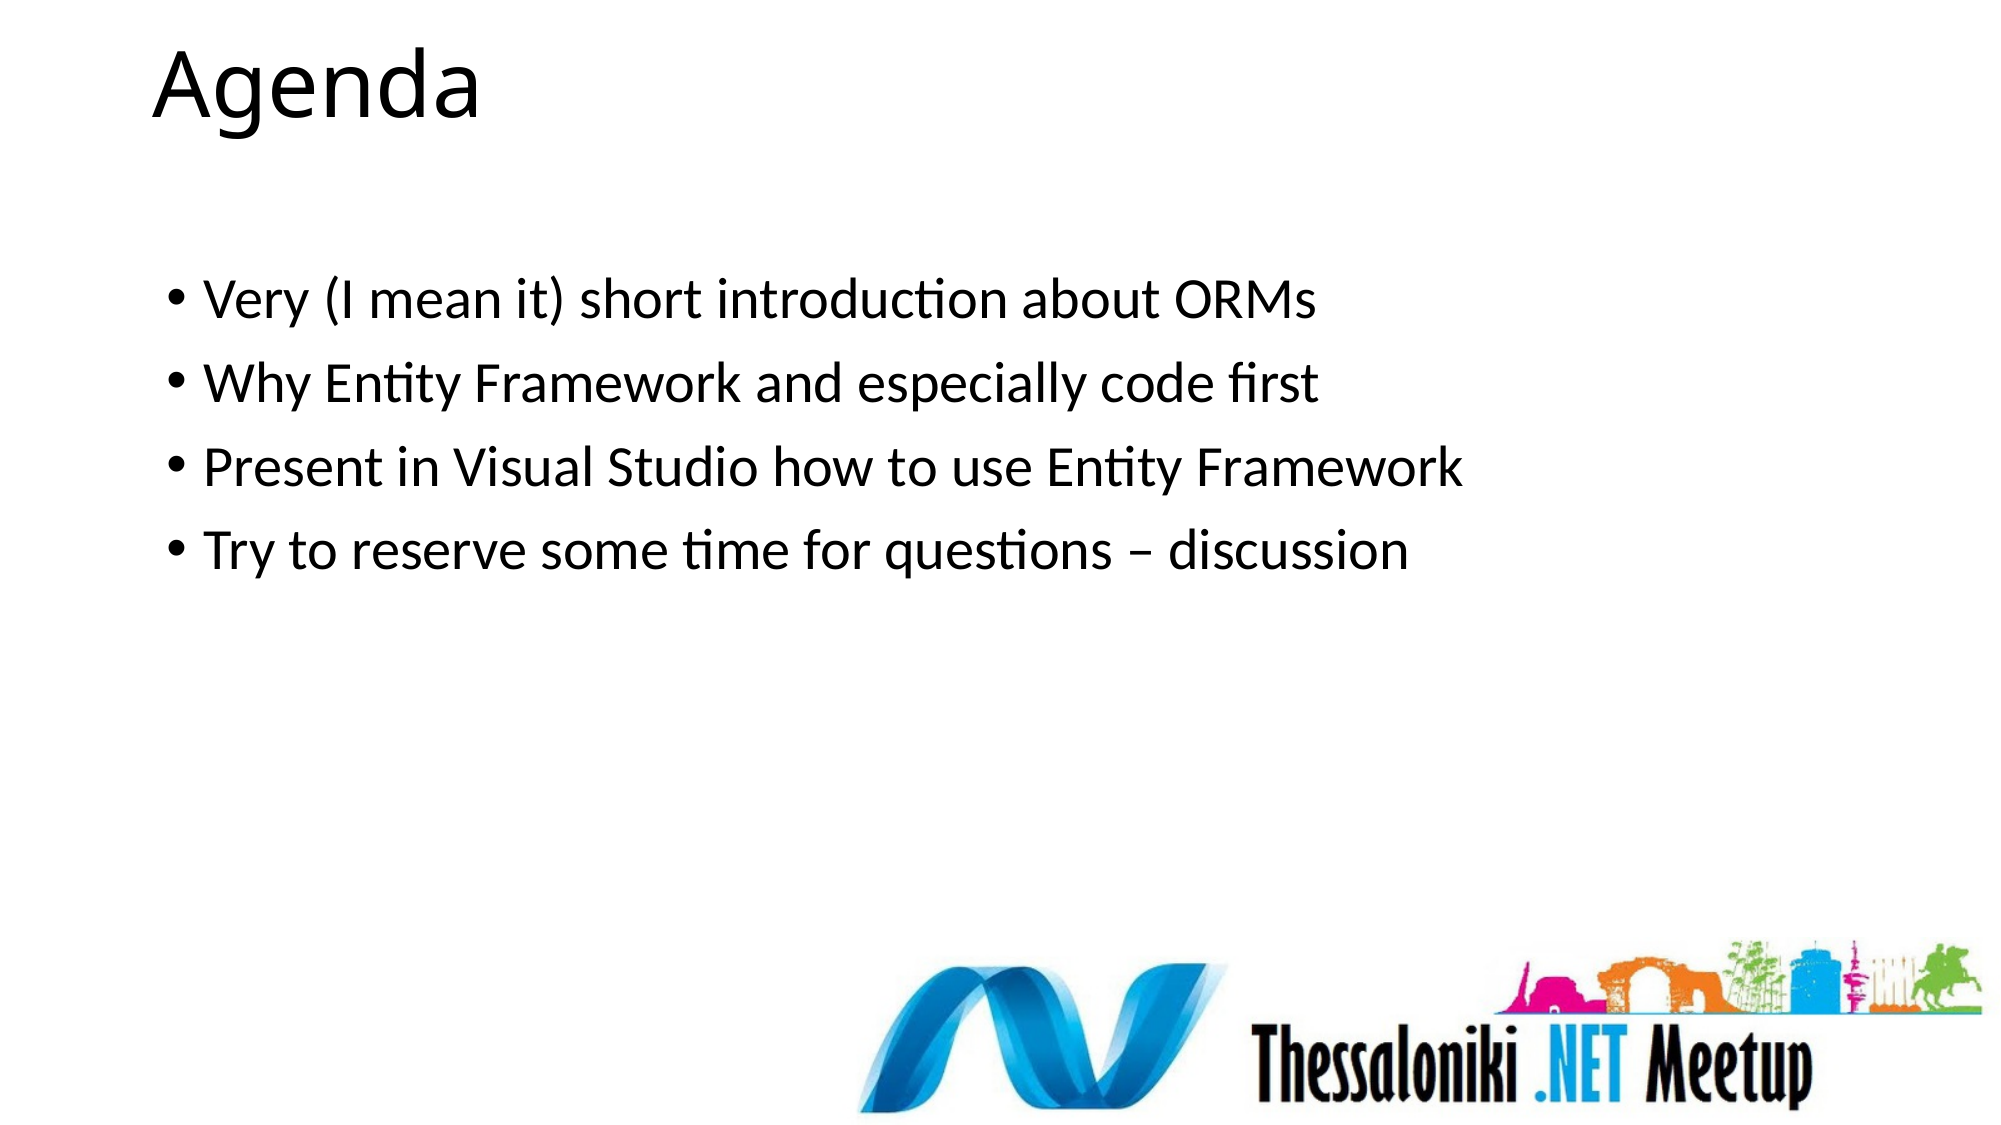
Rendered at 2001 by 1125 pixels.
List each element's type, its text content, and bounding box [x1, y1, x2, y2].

list Very (I mean it) short introduction about ORMs Why Entity Framework and especially code first Present in Visual Studio how to use Entity Framework Try to reserve some time for questions – discussion [151, 260, 1877, 829]
title Agenda [137, 23, 1863, 152]
picture [838, 937, 2000, 1125]
